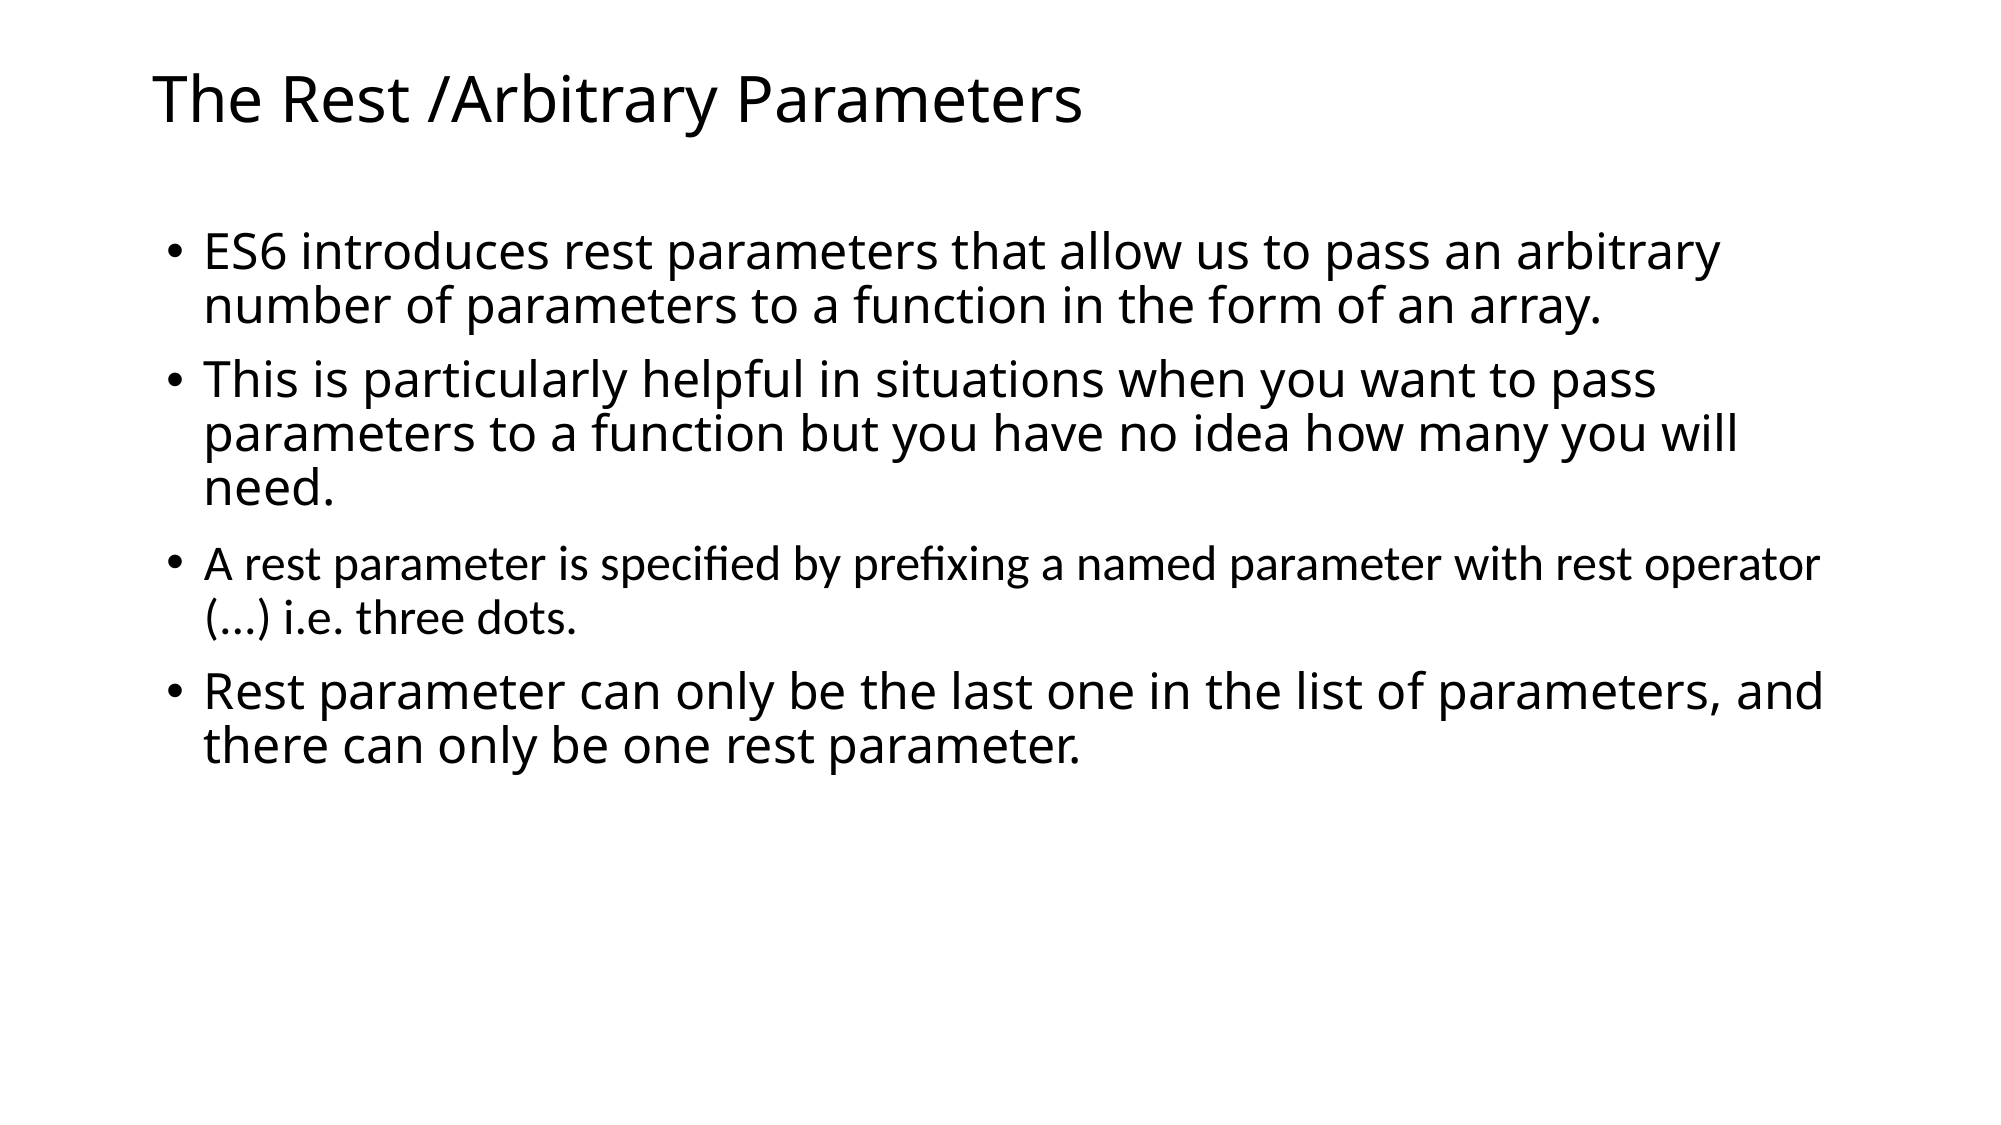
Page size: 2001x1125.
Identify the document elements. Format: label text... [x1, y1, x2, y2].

list ES6 introduces rest parameters that allow us to pass an arbitrary number of parameters to a function in the form of an array. This is particularly helpful in situations when you want to pass parameters to a function but you have no idea how many you will need. A rest parameter is specified by prefixing a named parameter with rest operator (...) i.e. three dots. Rest parameter can only be the last one in the list of parameters, and there can only be one rest parameter. [151, 218, 1863, 1014]
title The Rest /Arbitrary Parameters [137, 59, 1863, 145]
